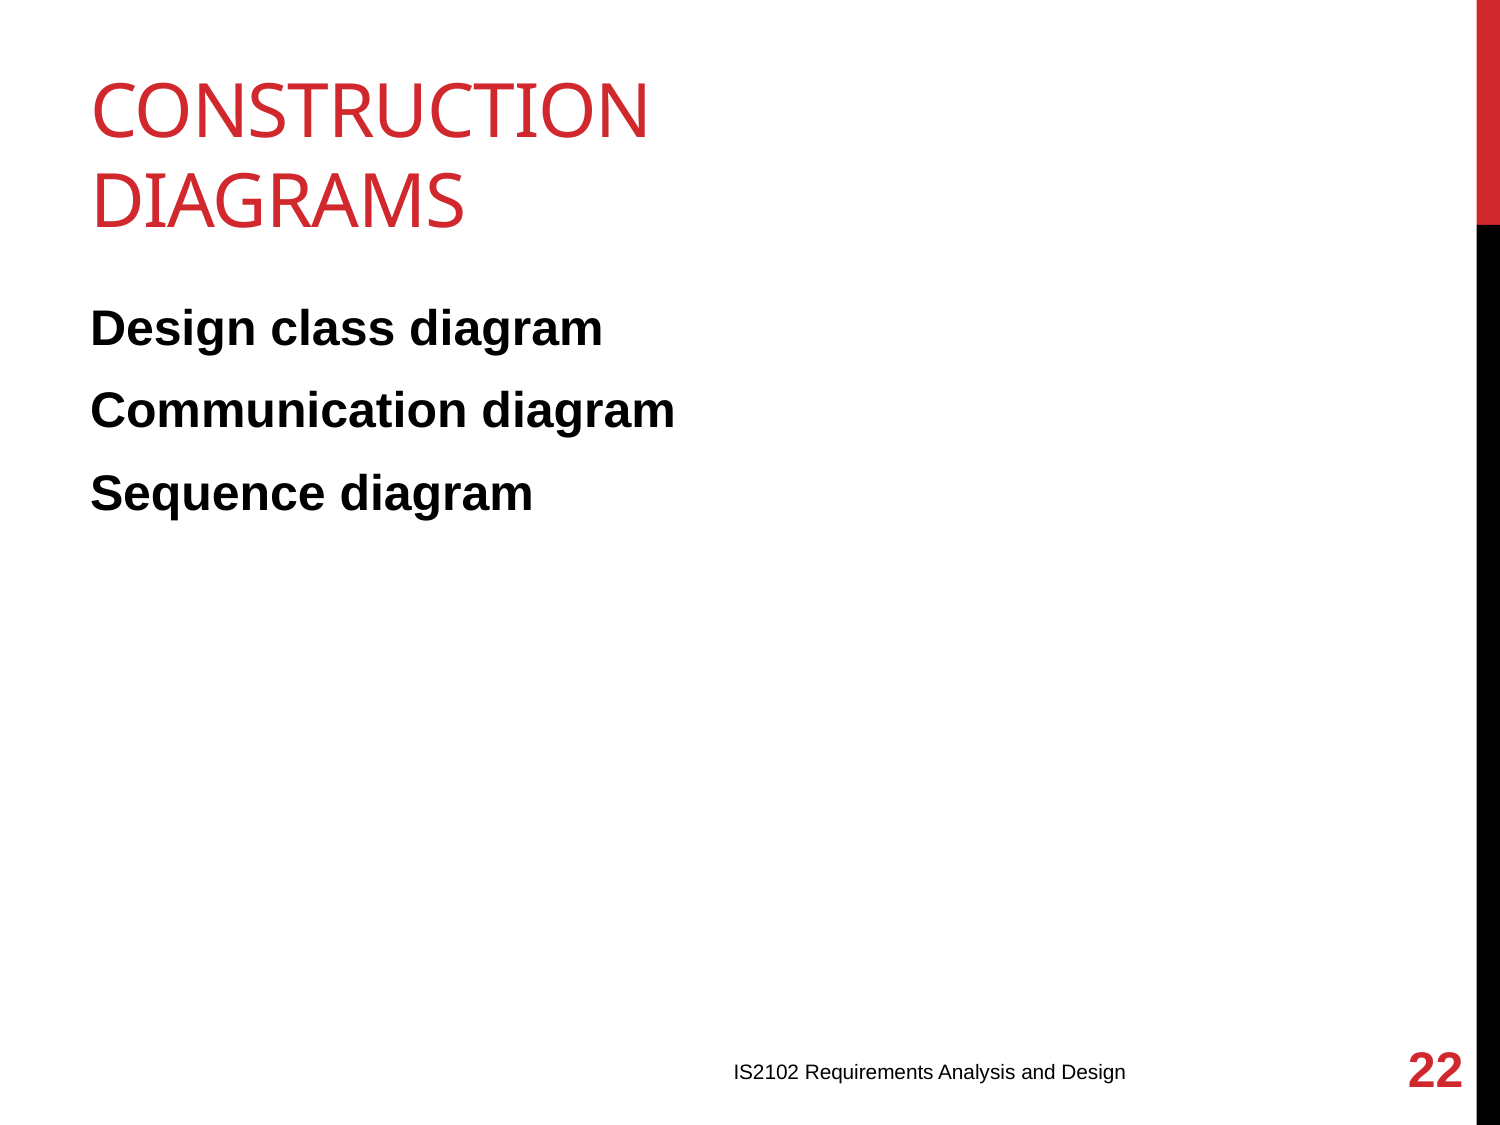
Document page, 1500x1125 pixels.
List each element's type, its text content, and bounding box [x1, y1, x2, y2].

list Design class diagram Communication diagram Sequence diagram [75, 287, 1325, 1005]
slide_number 22 [1262, 1037, 1479, 1098]
title Construction Diagrams [75, 25, 1025, 250]
footer IS2102 Requirements Analysis and Design [718, 1051, 1238, 1112]
